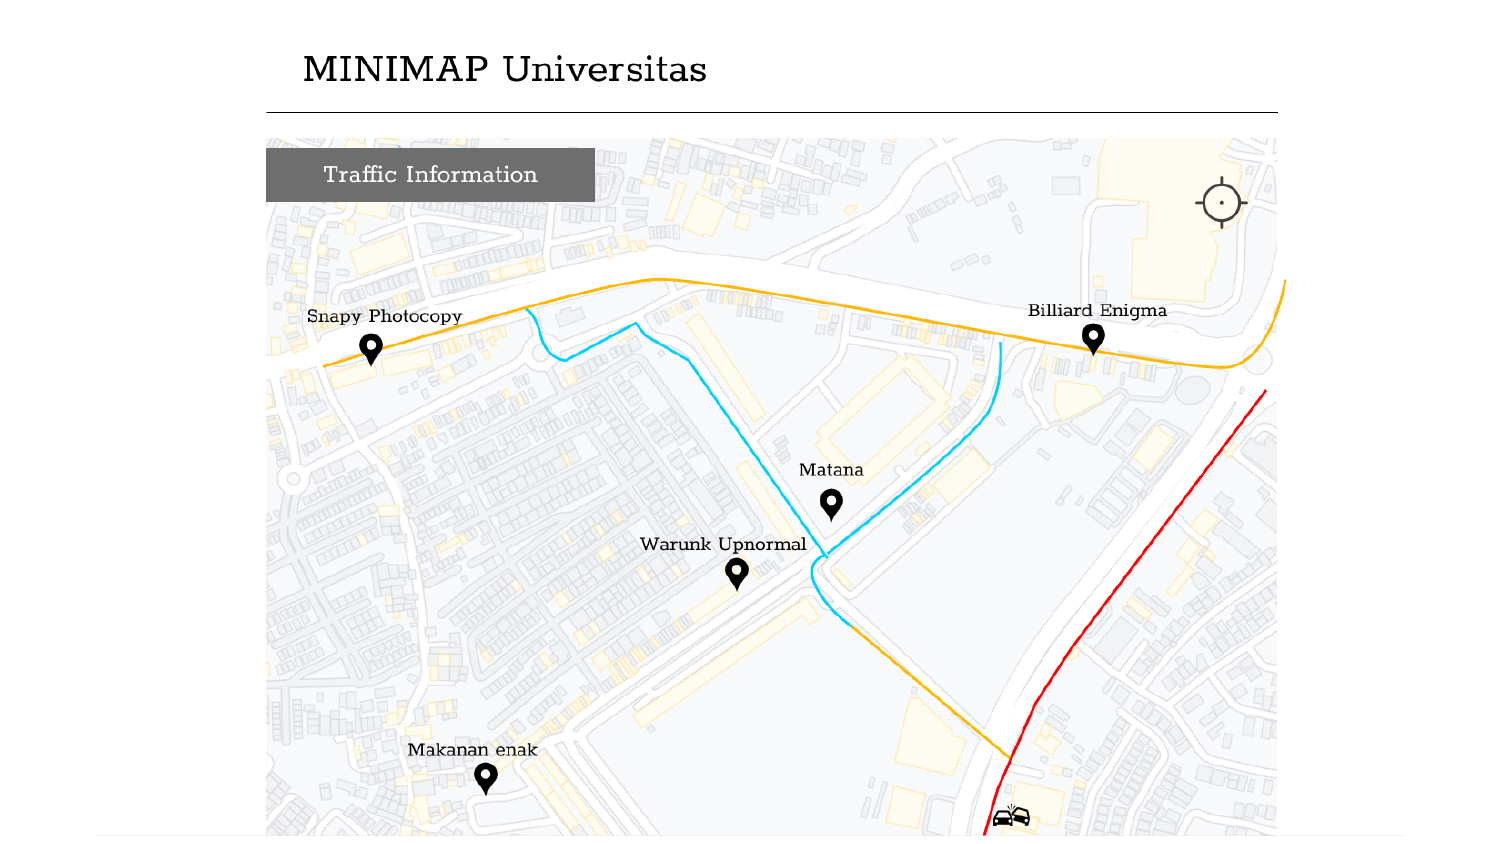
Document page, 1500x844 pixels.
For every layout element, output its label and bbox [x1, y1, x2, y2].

picture [95, 0, 1405, 837]
